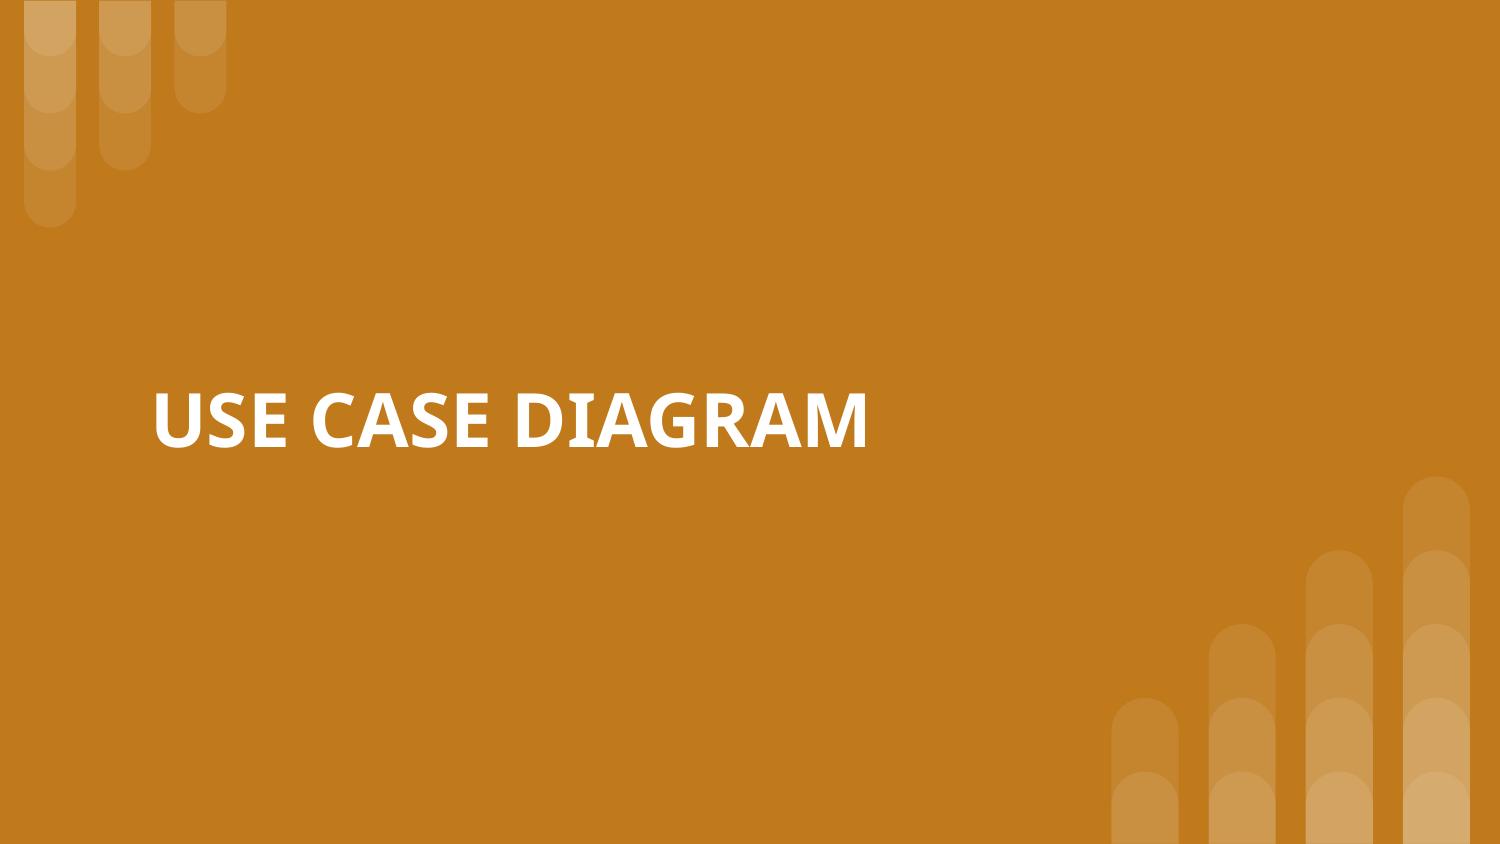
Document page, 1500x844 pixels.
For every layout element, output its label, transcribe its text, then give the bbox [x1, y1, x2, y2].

title USE CASE DIAGRAM [135, 264, 1097, 572]
